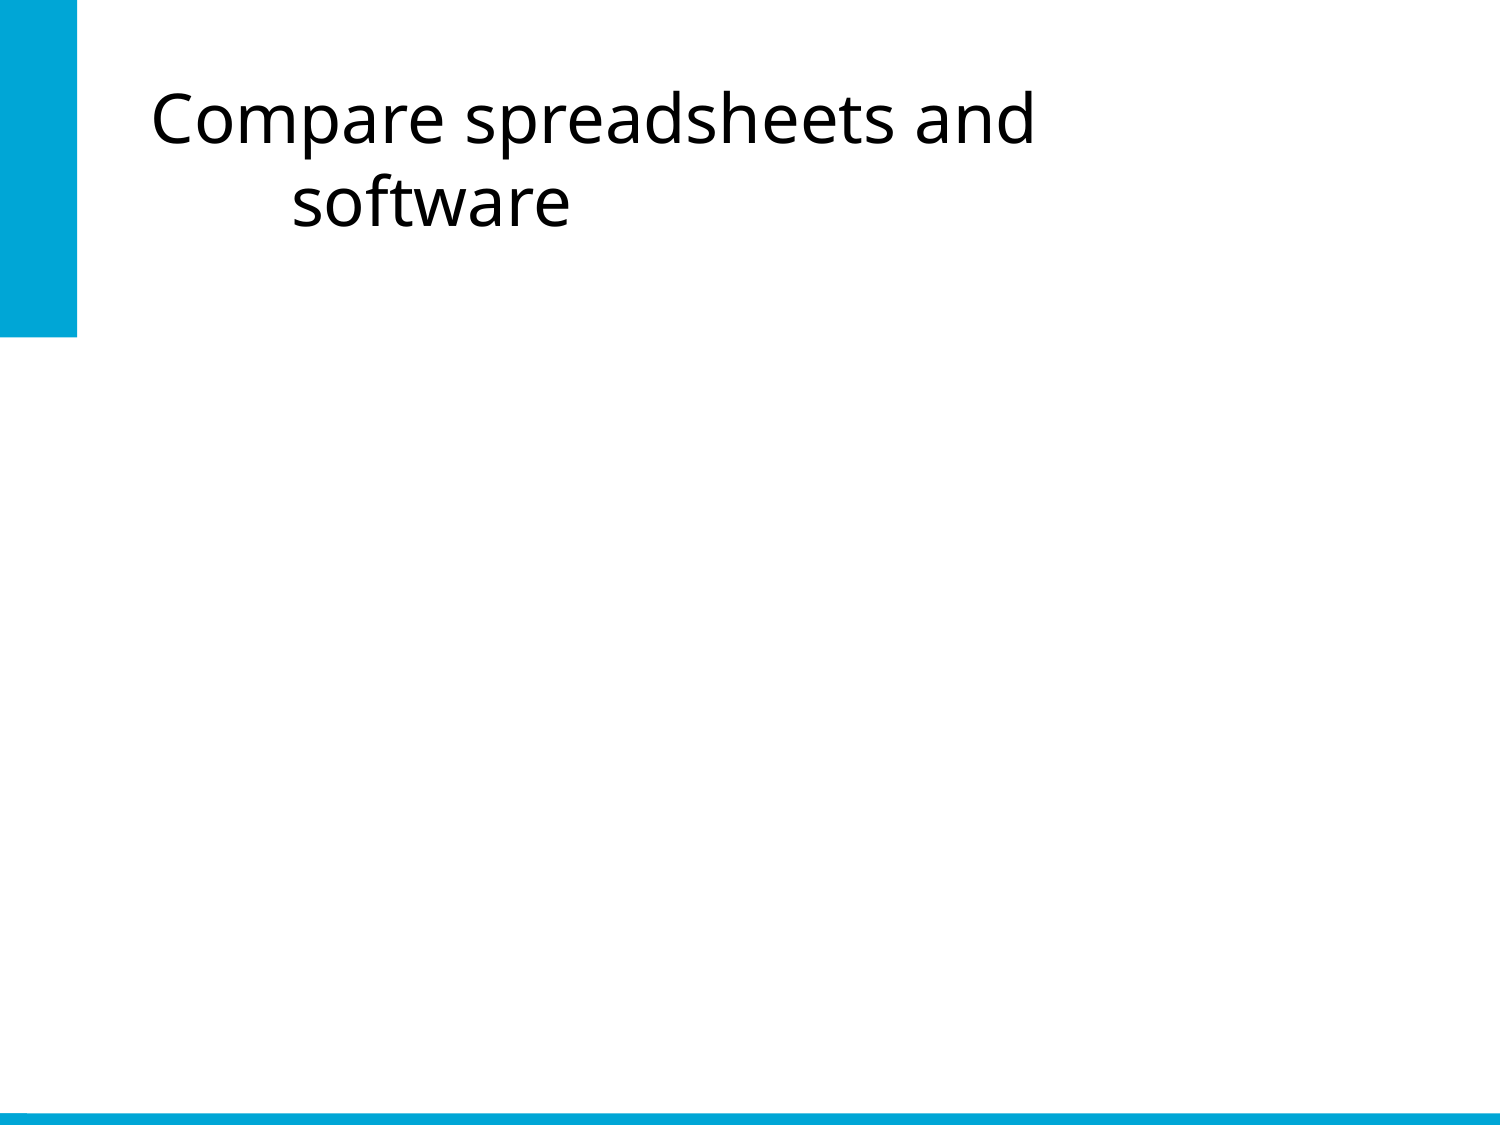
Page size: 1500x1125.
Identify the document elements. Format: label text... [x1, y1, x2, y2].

title Compare spreadsheets and software [150, 75, 1325, 280]
